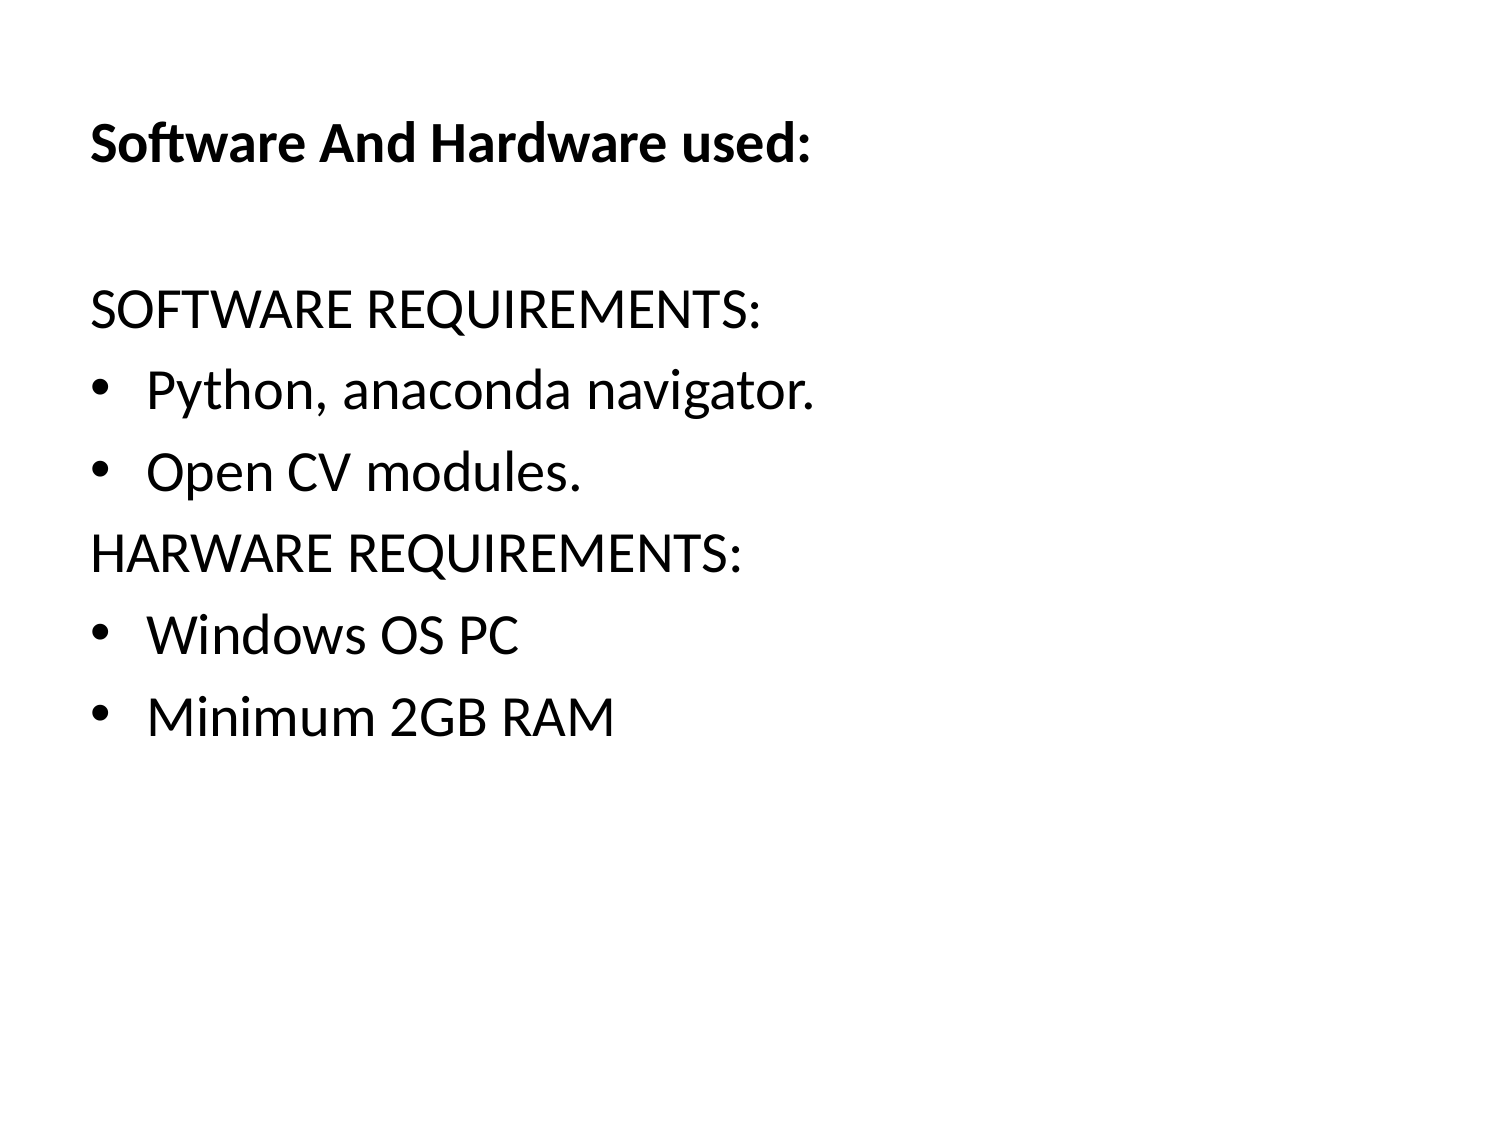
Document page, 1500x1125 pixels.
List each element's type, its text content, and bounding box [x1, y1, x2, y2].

list SOFTWARE REQUIREMENTS: Python, anaconda navigator. Open CV modules. HARWARE REQUIREMENTS: Windows OS PC Minimum 2GB RAM [75, 262, 1425, 1005]
title Software And Hardware used: [75, 45, 1425, 233]
